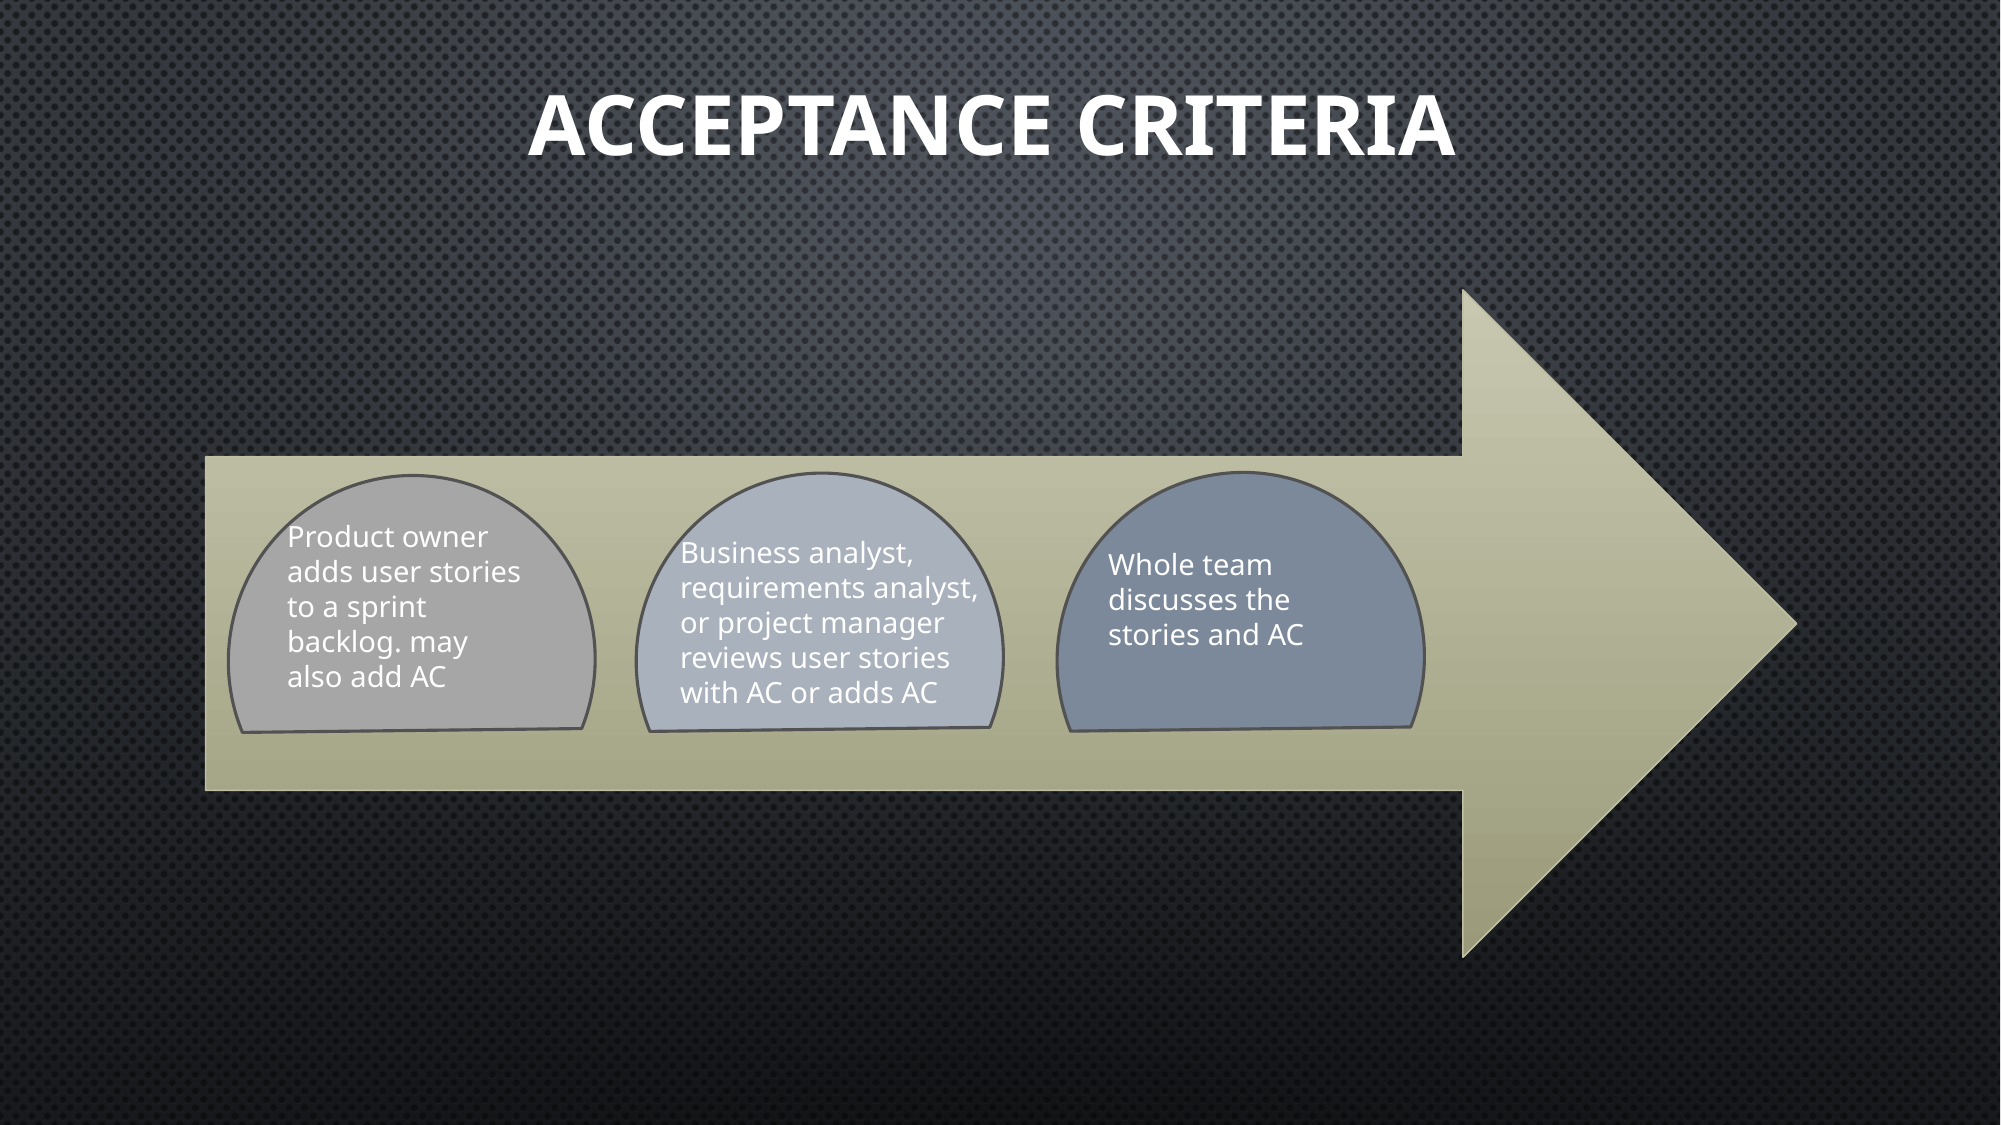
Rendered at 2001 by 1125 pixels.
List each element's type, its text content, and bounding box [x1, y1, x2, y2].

text_box [204, 289, 1798, 958]
text_box [226, 532, 597, 734]
text_box Whole team discusses the stories and AC [1093, 539, 1396, 659]
text_box [1055, 547, 1426, 733]
text_box [303, 473, 523, 510]
title ACCEPTANCE CRITERIA [187, 25, 1813, 220]
text_box [690, 471, 952, 526]
text_box [1099, 470, 1386, 539]
text_box Product owner adds user stories to a sprint backlog. may also add AC [272, 510, 547, 701]
text_box [634, 557, 996, 733]
text_box Business analyst, requirements analyst, or project manager reviews user stories with AC or adds AC [665, 526, 1016, 717]
